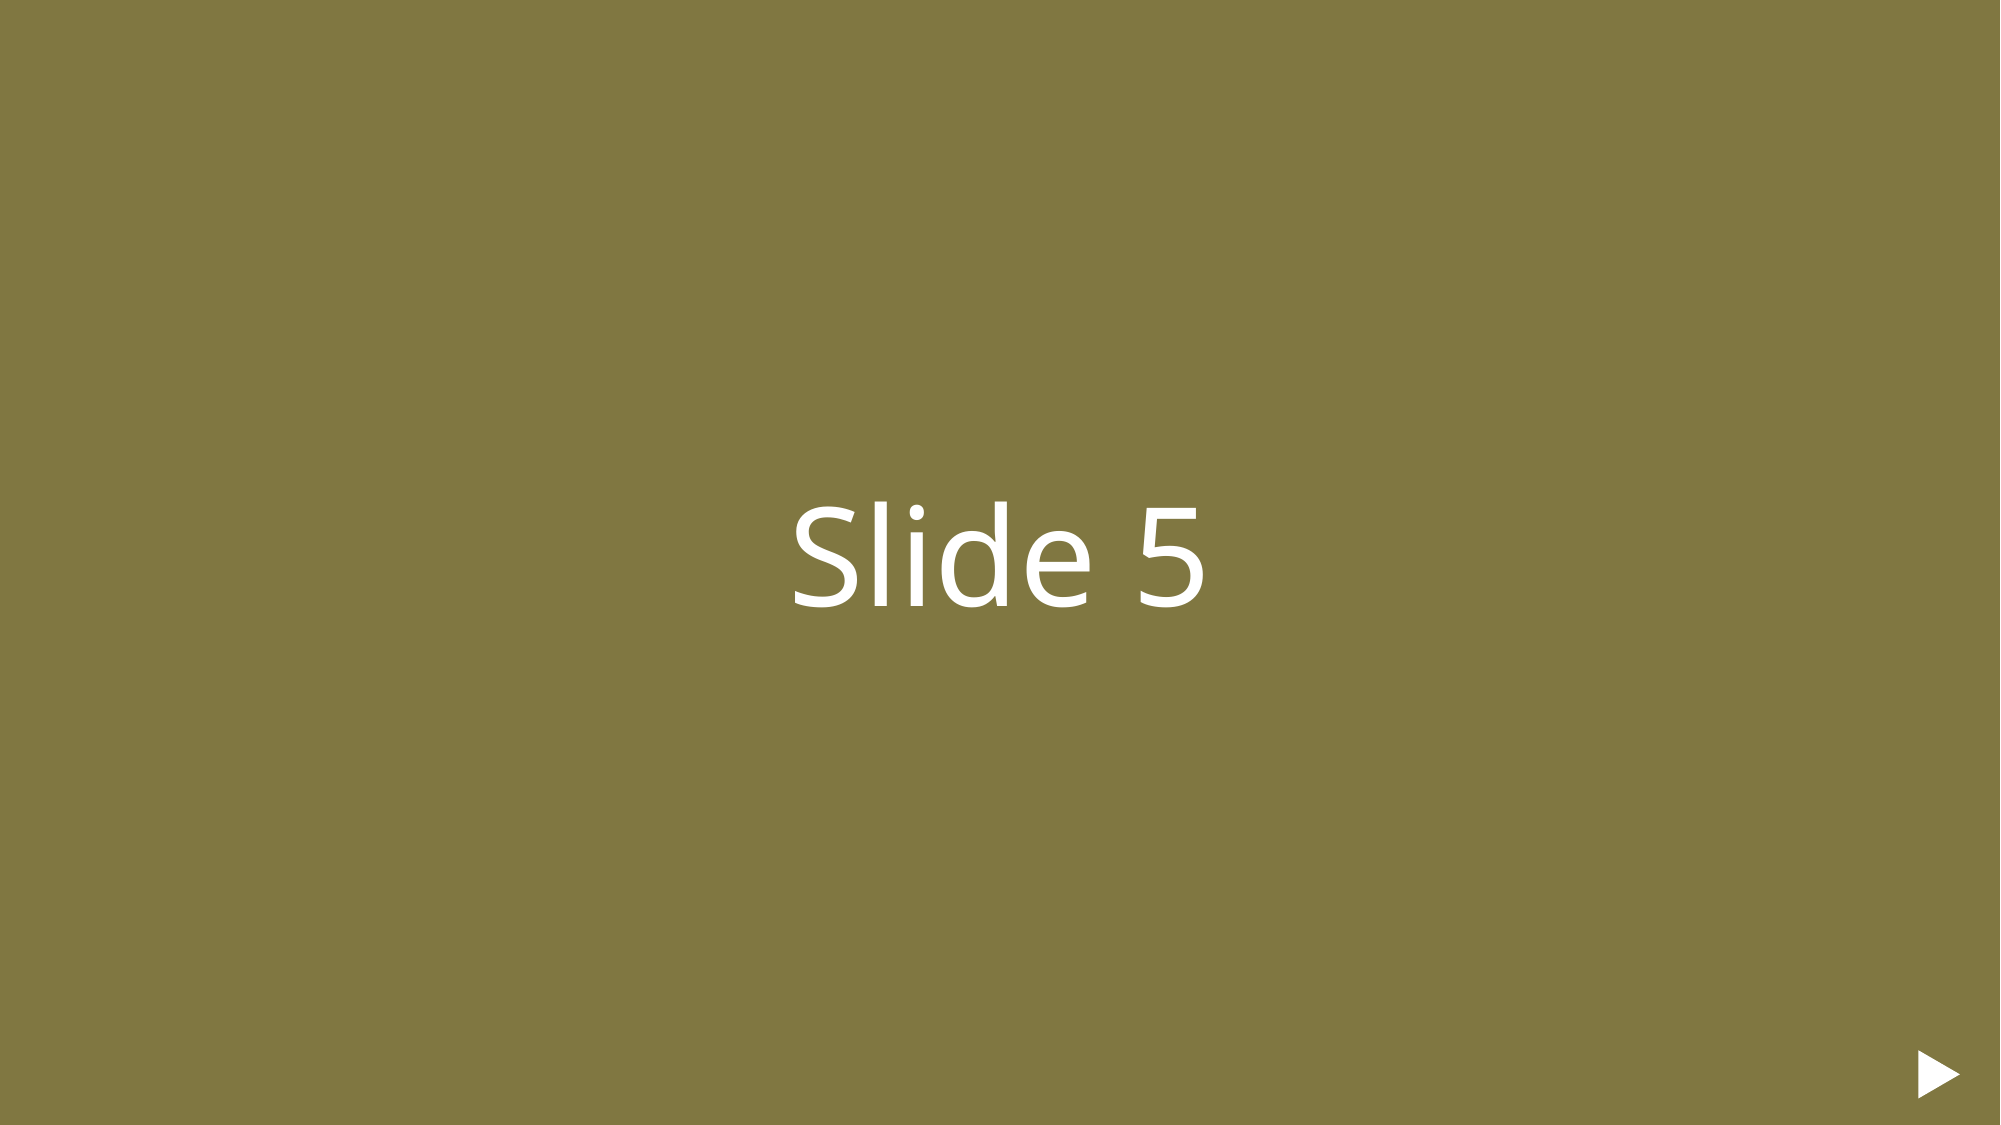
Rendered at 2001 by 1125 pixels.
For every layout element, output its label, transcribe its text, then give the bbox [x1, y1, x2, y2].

title Slide 5 [137, 453, 1863, 672]
text_box [1917, 1048, 1962, 1101]
